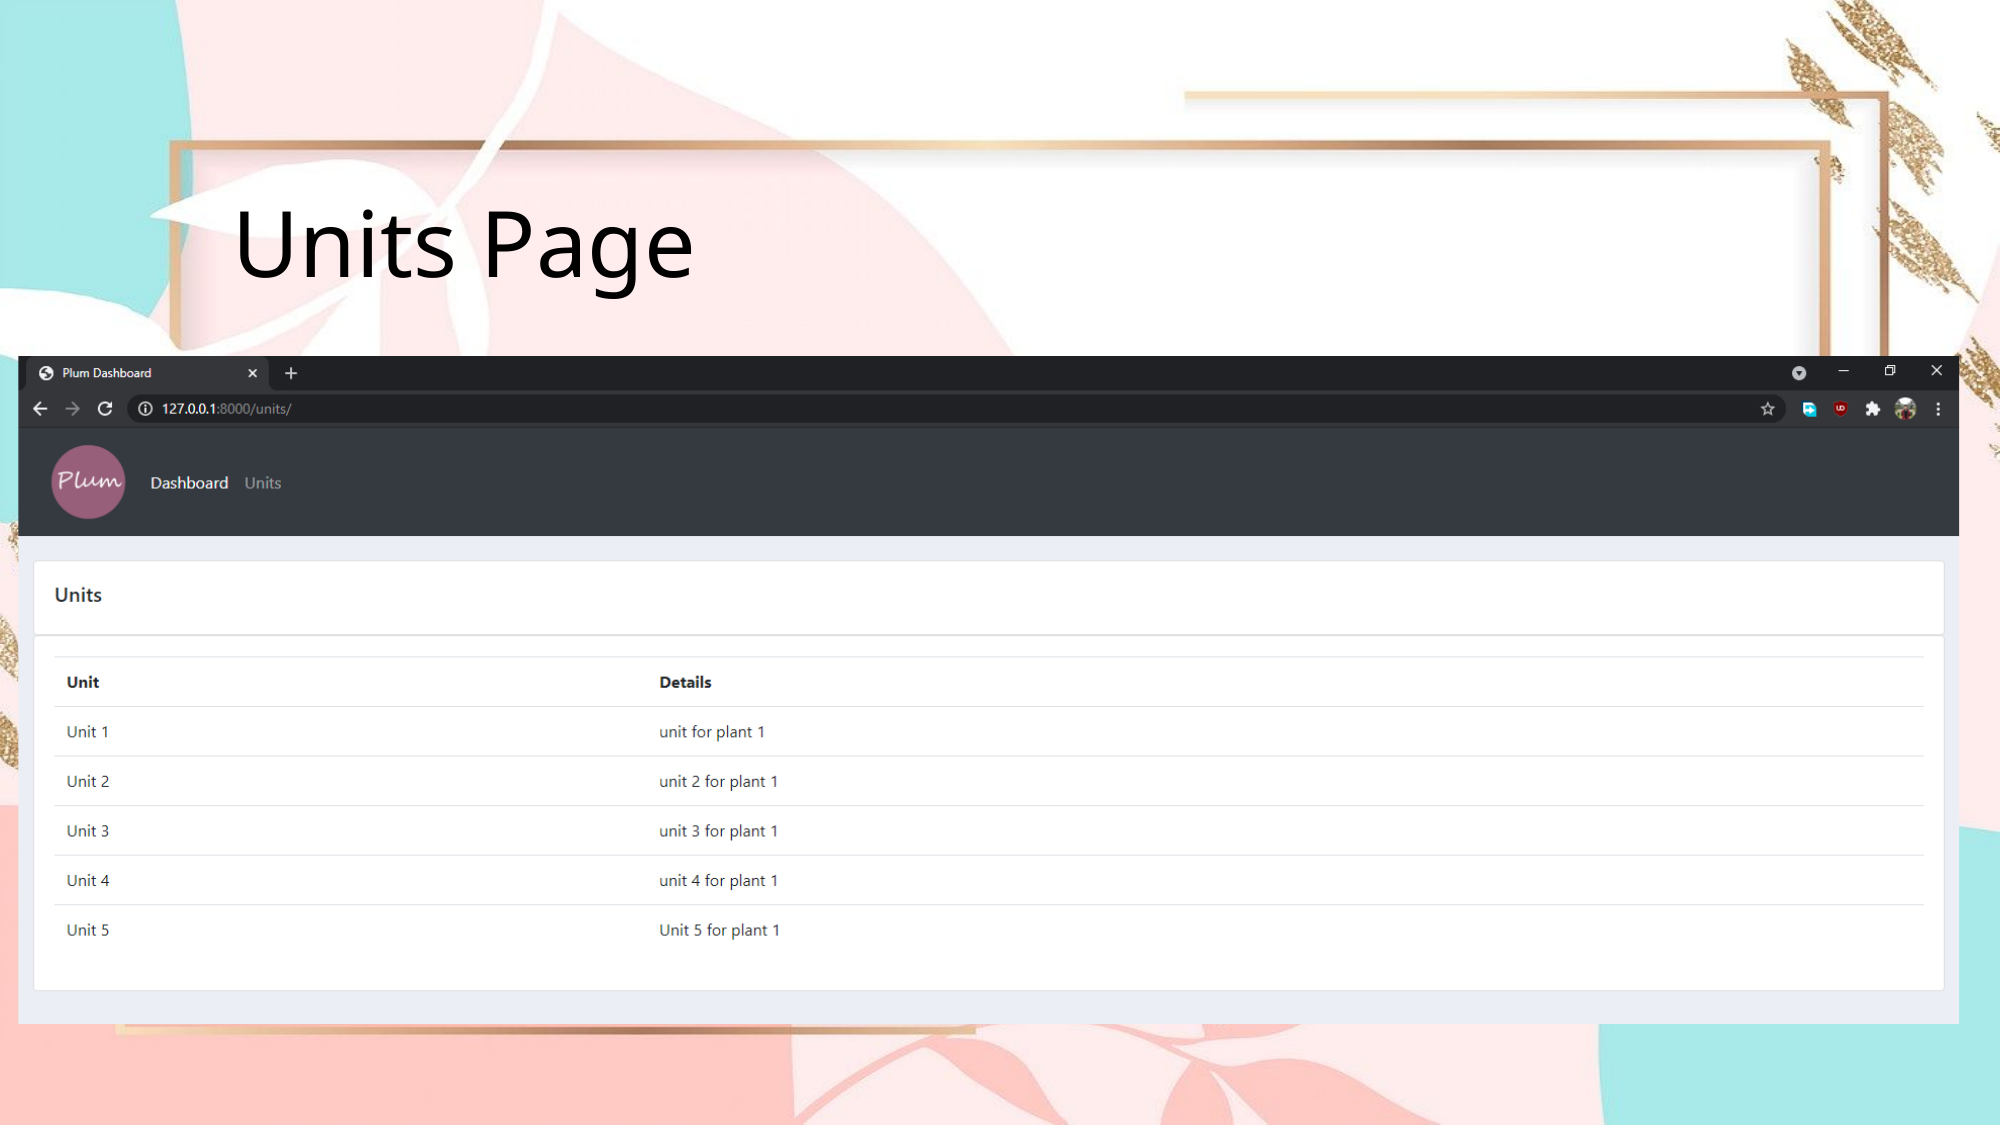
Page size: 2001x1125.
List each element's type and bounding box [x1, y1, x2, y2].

text_box [0, 0, 2000, 1125]
list [18, 356, 1960, 1024]
